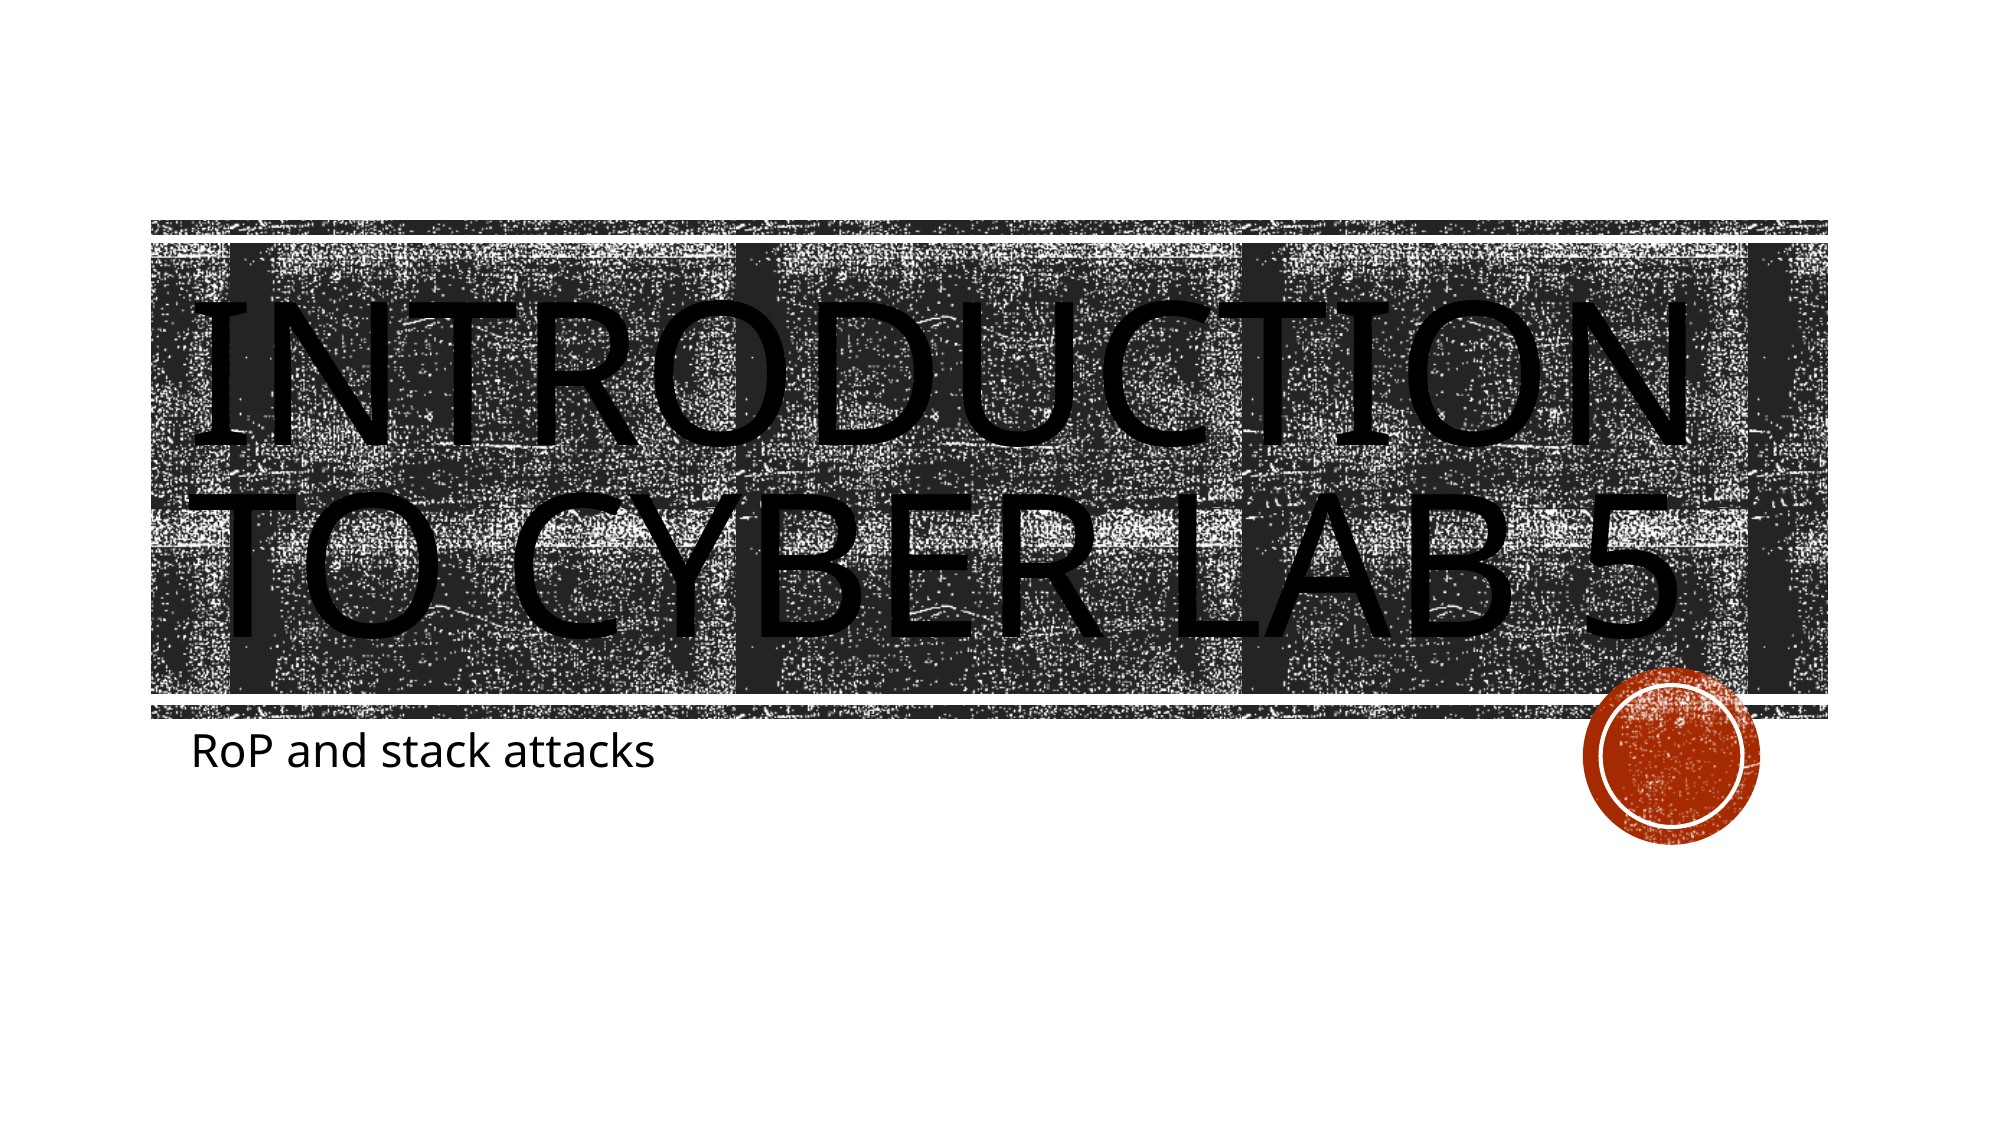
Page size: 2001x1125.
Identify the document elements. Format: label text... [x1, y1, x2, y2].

subtitle RoP and stack attacks [175, 720, 1470, 896]
title Introduction to Cyber Lab 5 [172, 234, 1808, 733]
